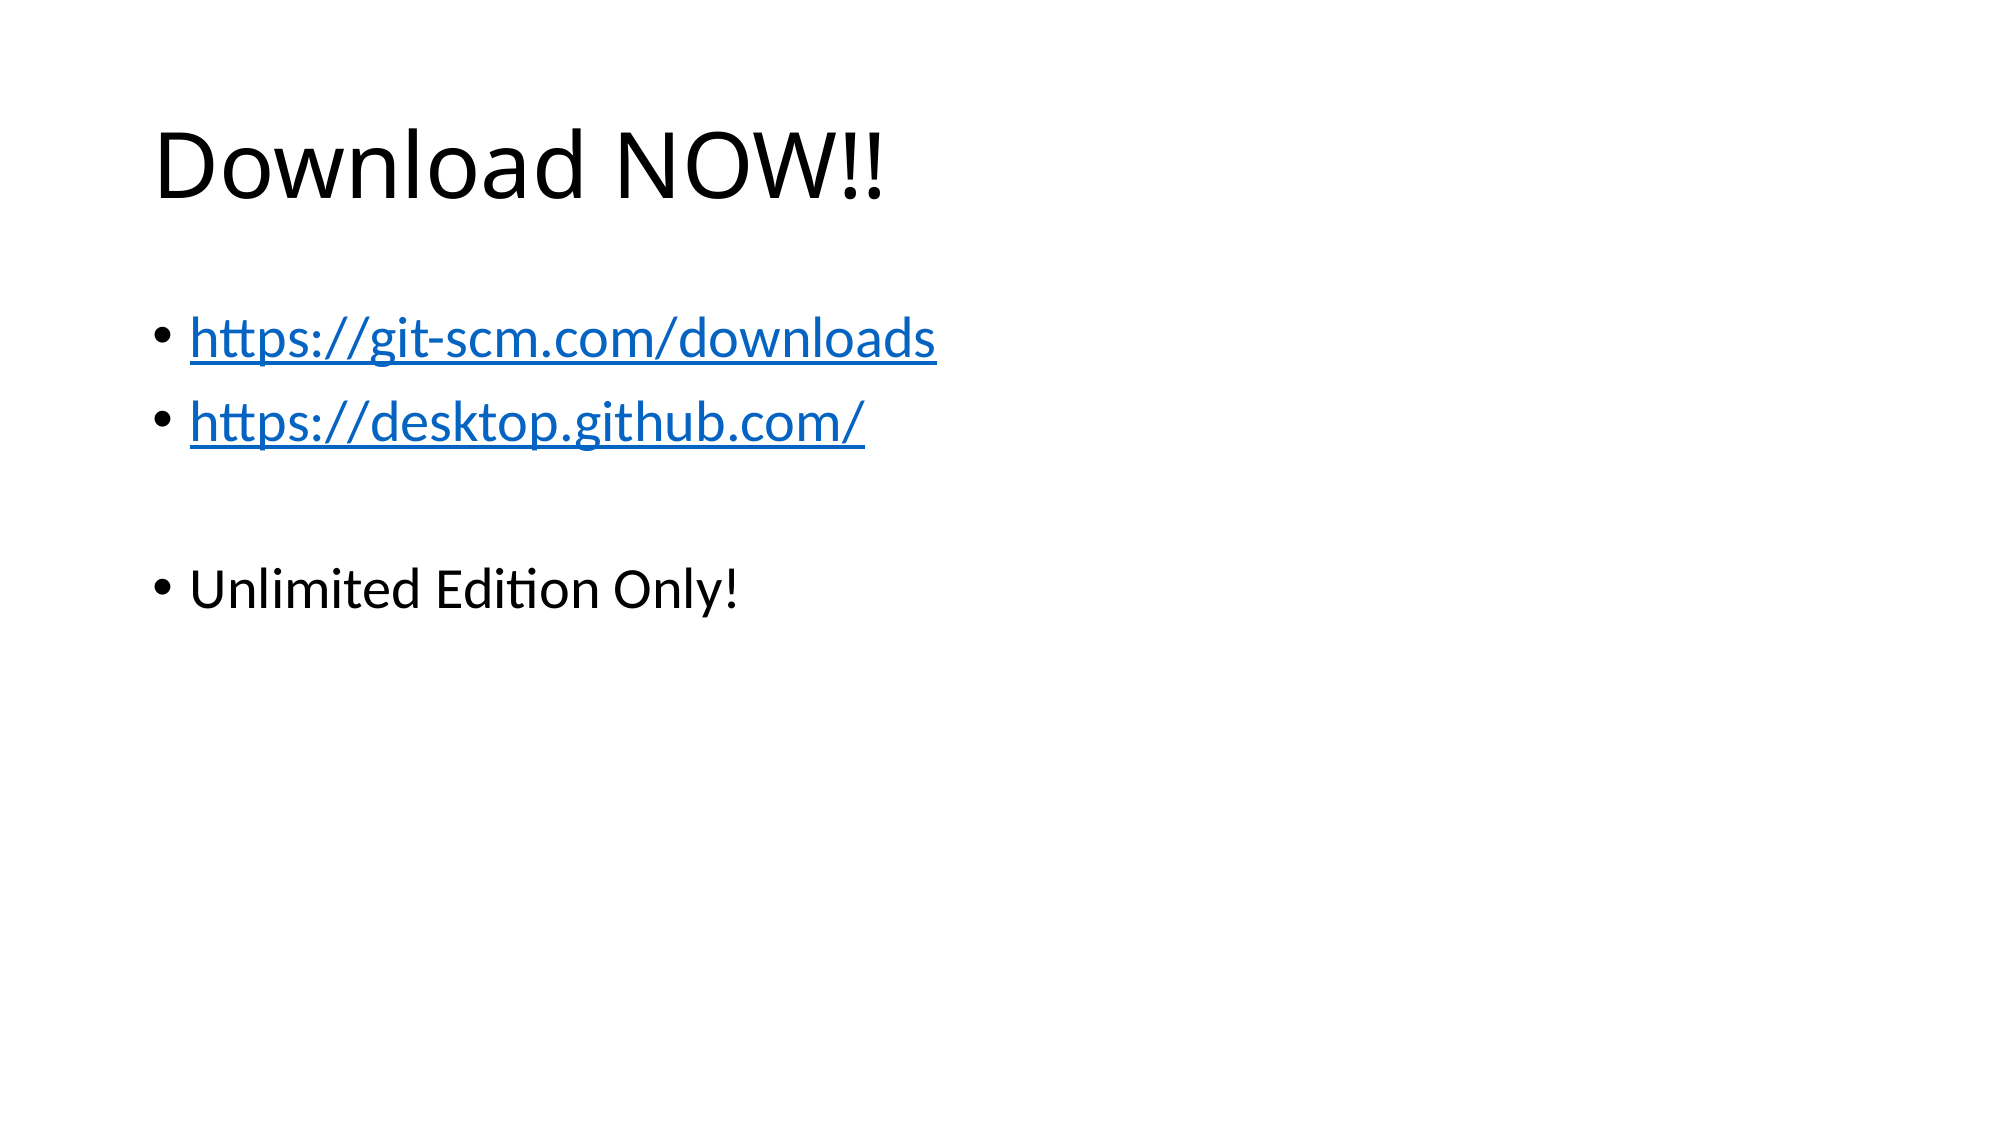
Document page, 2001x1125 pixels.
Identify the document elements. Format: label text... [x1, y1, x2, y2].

title Download NOW!! [137, 59, 1863, 278]
list https://git-scm.com/downloads https://desktop.github.com/ Unlimited Edition Only! [137, 299, 1863, 1014]
